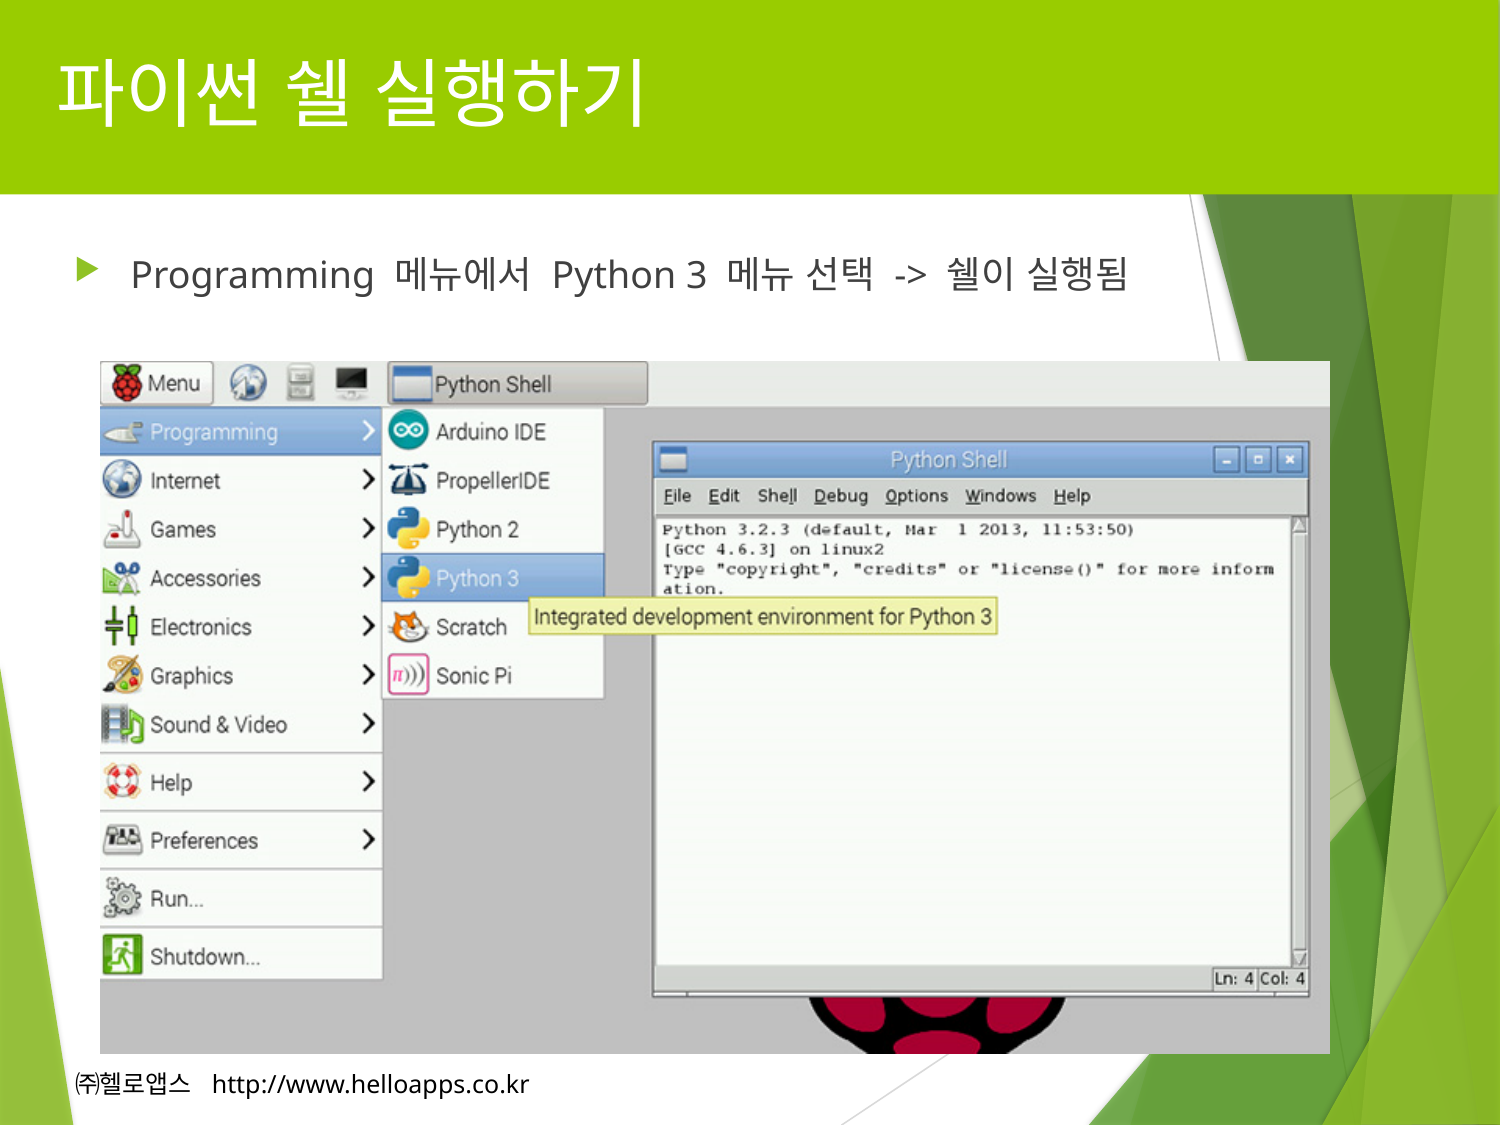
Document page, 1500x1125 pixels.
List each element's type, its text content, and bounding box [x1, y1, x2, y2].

title 파이썬 쉘 실행하기 [41, 38, 1471, 173]
list Programming 메뉴에서 Python 3 메뉴 선택 -> 쉘이 실행됨 [59, 243, 1436, 1000]
picture [99, 361, 1331, 1055]
